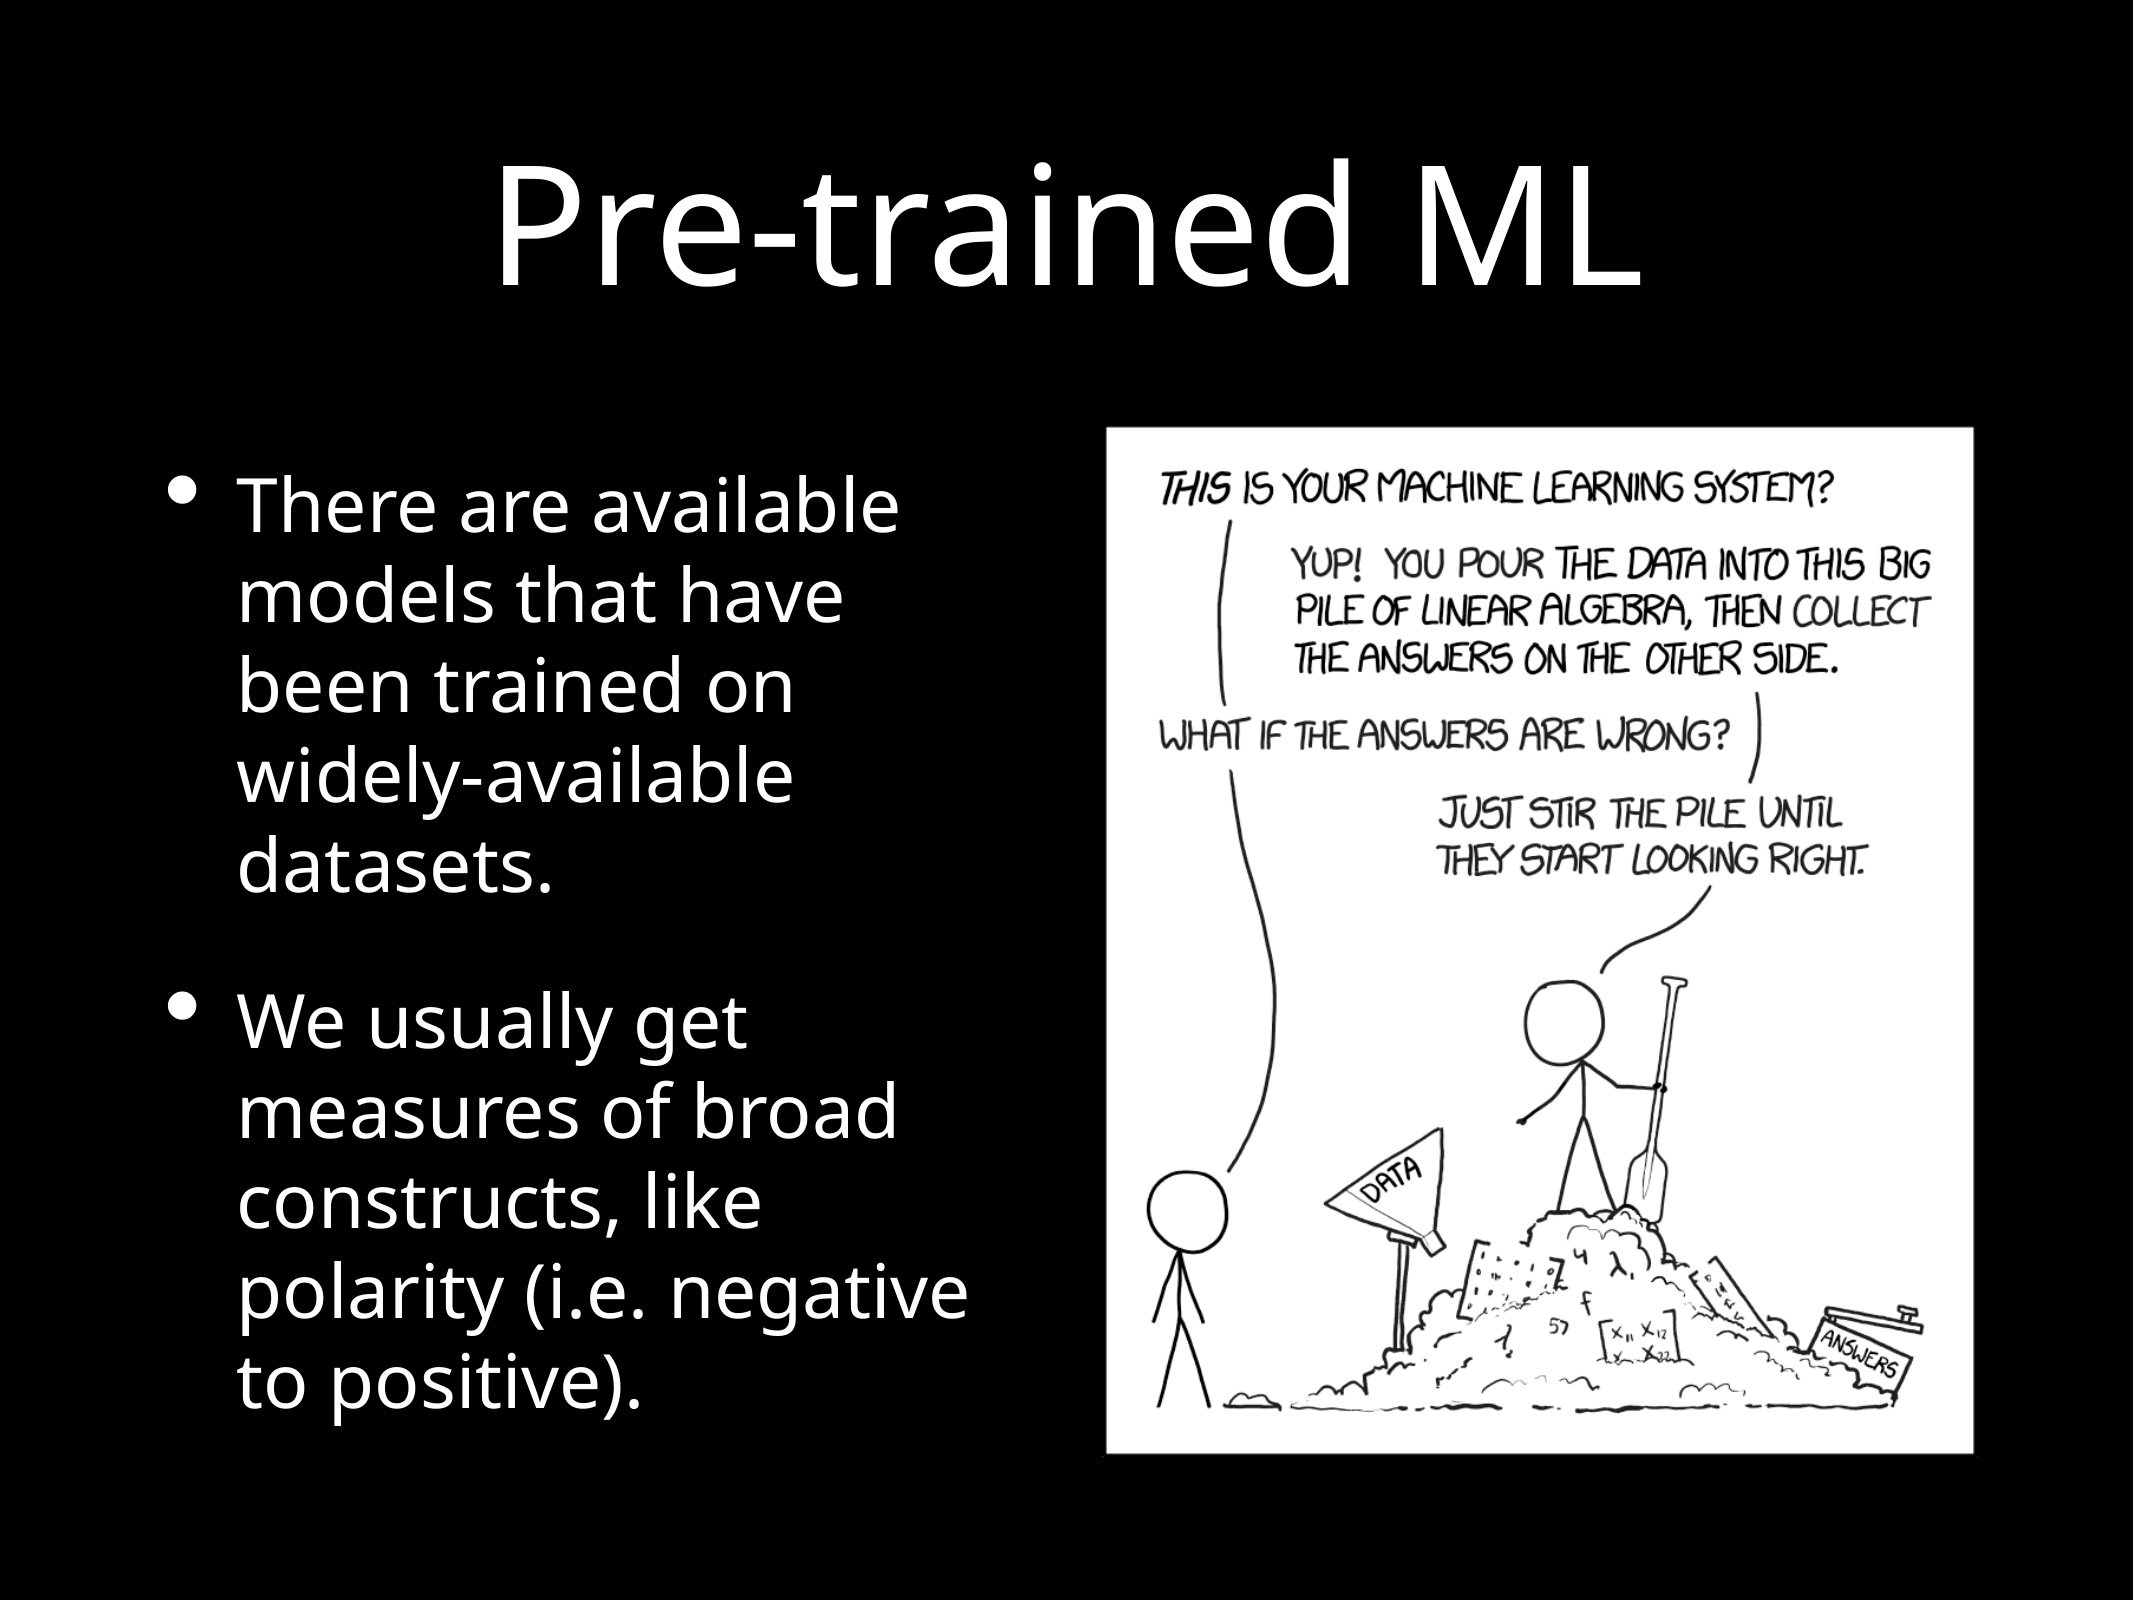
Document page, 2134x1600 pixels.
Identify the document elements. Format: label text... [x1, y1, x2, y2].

list There are available models that have been trained on widely-available datasets. We usually get measures of broad constructs, like polarity (i.e. negative to positive). [155, 424, 1032, 1457]
title Pre-trained ML [155, 41, 1978, 397]
picture [1101, 424, 1978, 1457]
